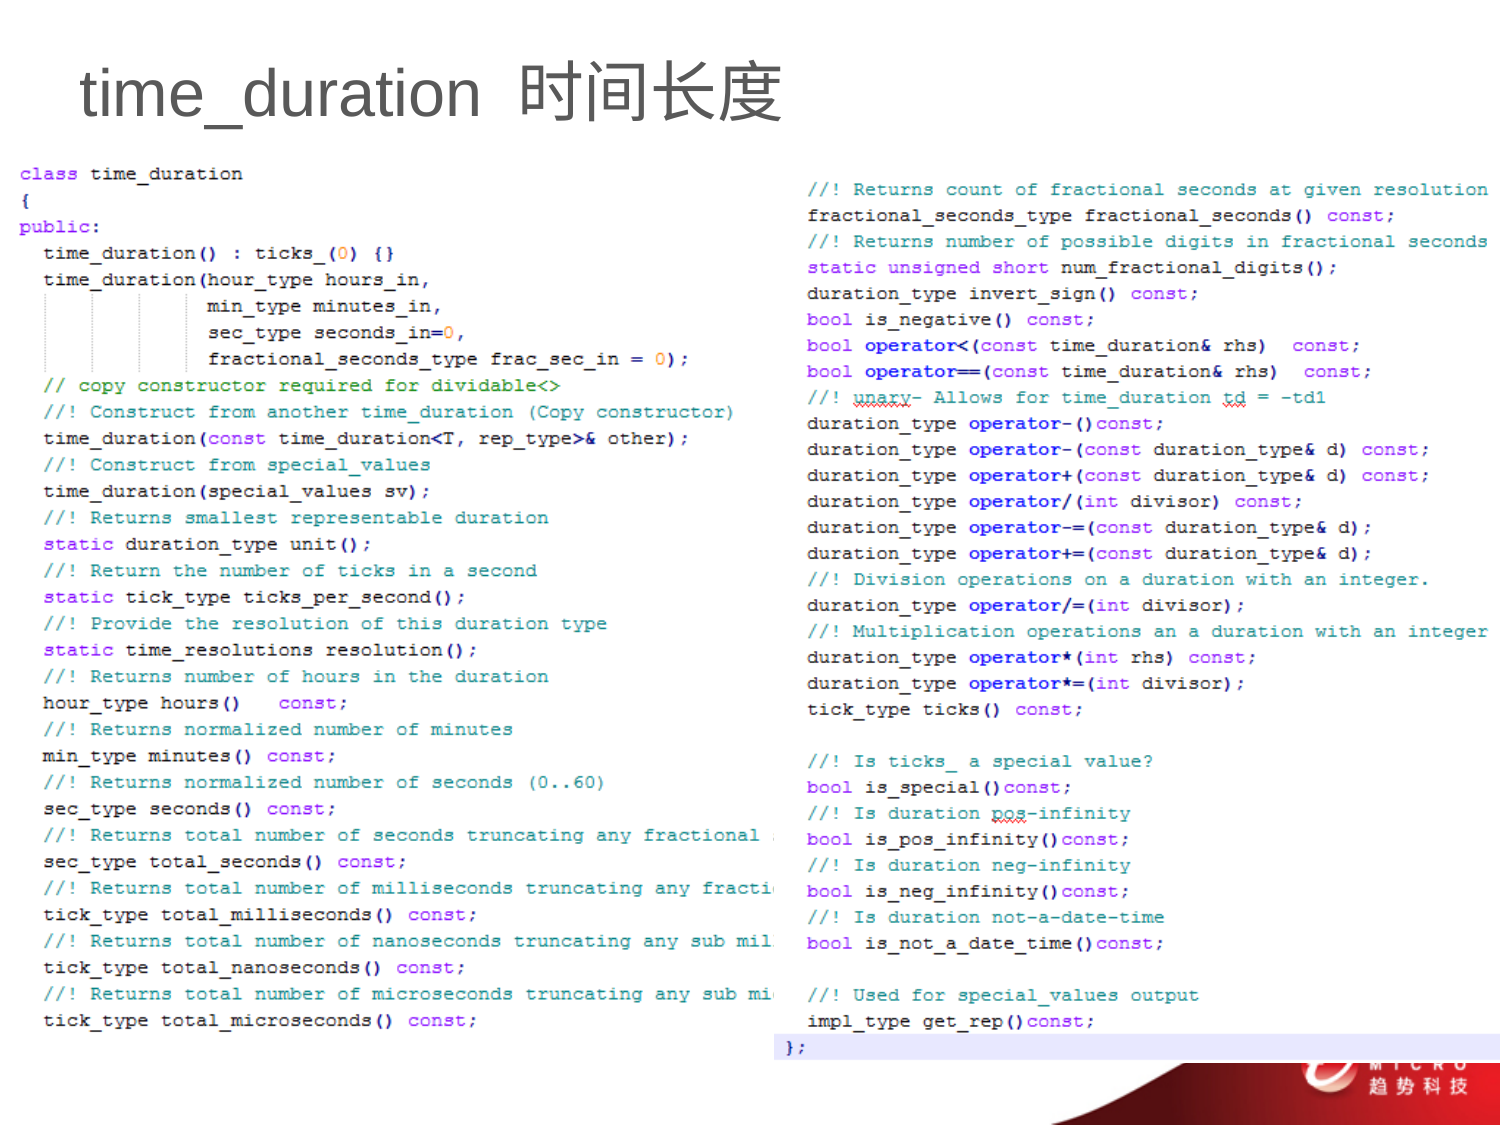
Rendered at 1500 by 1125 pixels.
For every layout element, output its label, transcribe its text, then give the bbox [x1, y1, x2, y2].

title time_duration 时间长度 [64, 36, 1439, 143]
picture [0, 0, 1500, 1125]
